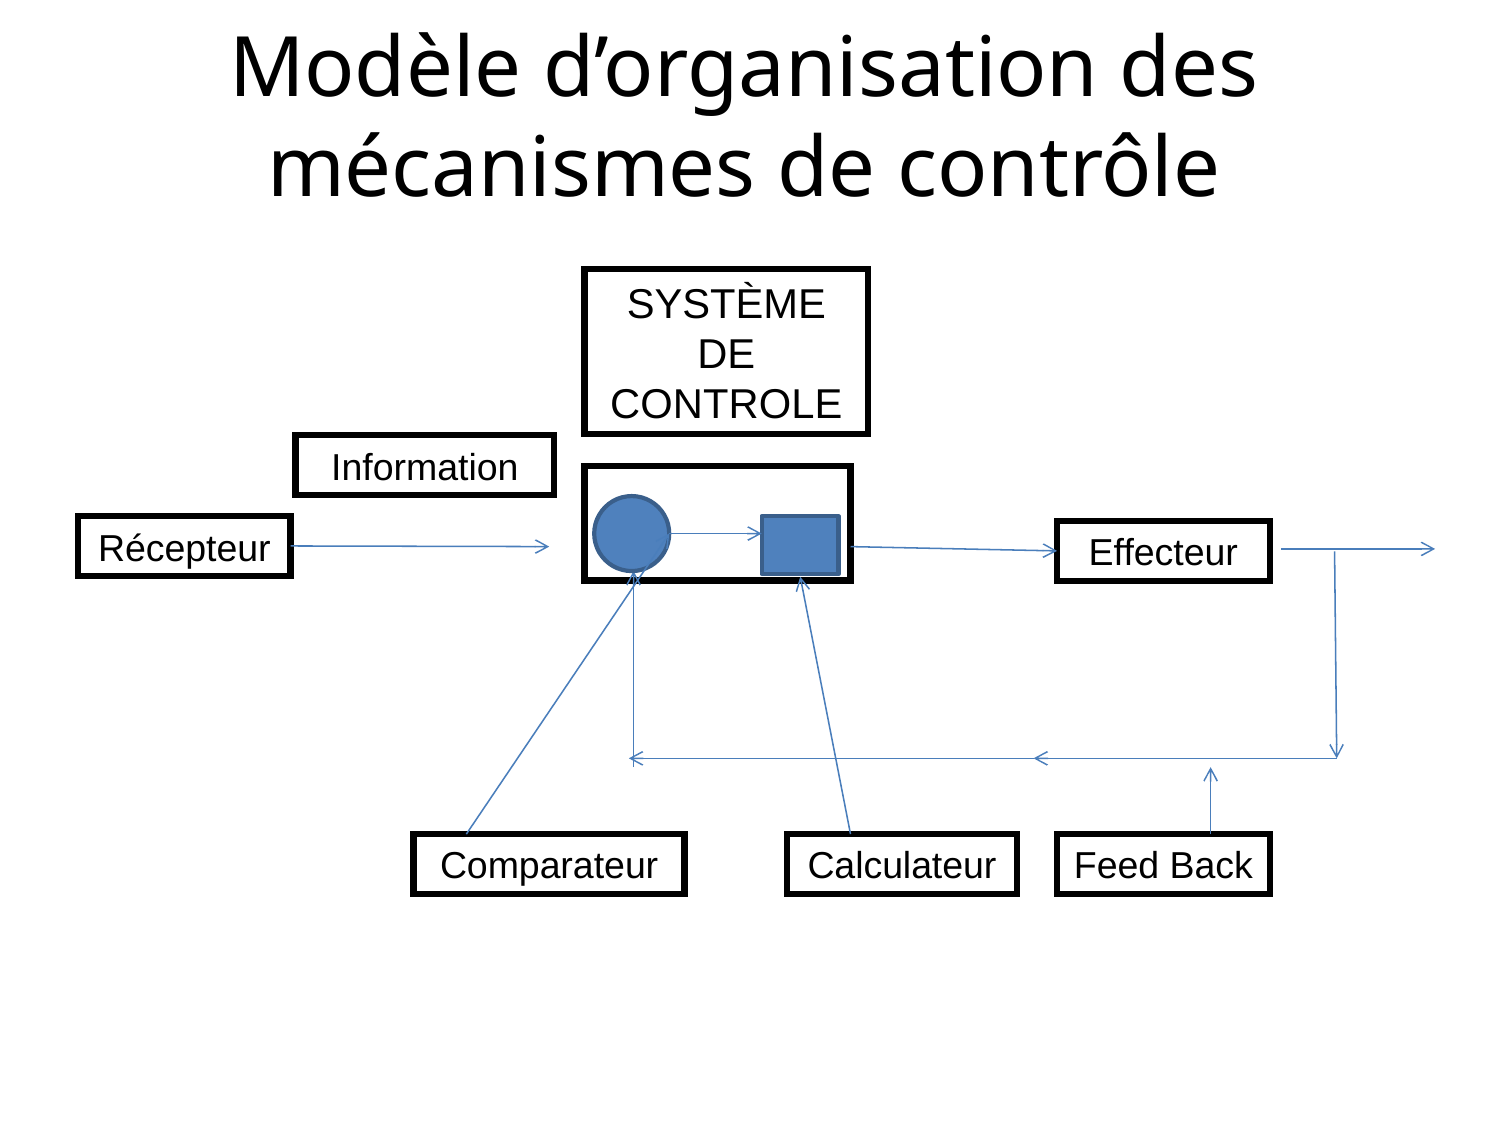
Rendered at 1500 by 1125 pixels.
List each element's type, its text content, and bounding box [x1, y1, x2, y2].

text_box [639, 540, 798, 581]
text_box [760, 514, 841, 576]
text_box Calculateur [786, 834, 1018, 894]
text_box Récepteur [77, 516, 291, 576]
text_box Information [295, 435, 555, 496]
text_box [799, 576, 851, 835]
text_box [850, 546, 1058, 552]
text_box [592, 493, 672, 574]
text_box [584, 465, 851, 576]
text_box Feed Back [1057, 834, 1270, 894]
text_box SYSTÈME DE CONTROLE [584, 268, 869, 434]
text_box Modèle d’organisation des mécanismes de contrôle [53, 19, 1436, 207]
text_box Effecteur [1057, 521, 1270, 581]
text_box Comparateur [413, 834, 685, 894]
text_box [611, 568, 631, 581]
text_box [466, 559, 606, 835]
